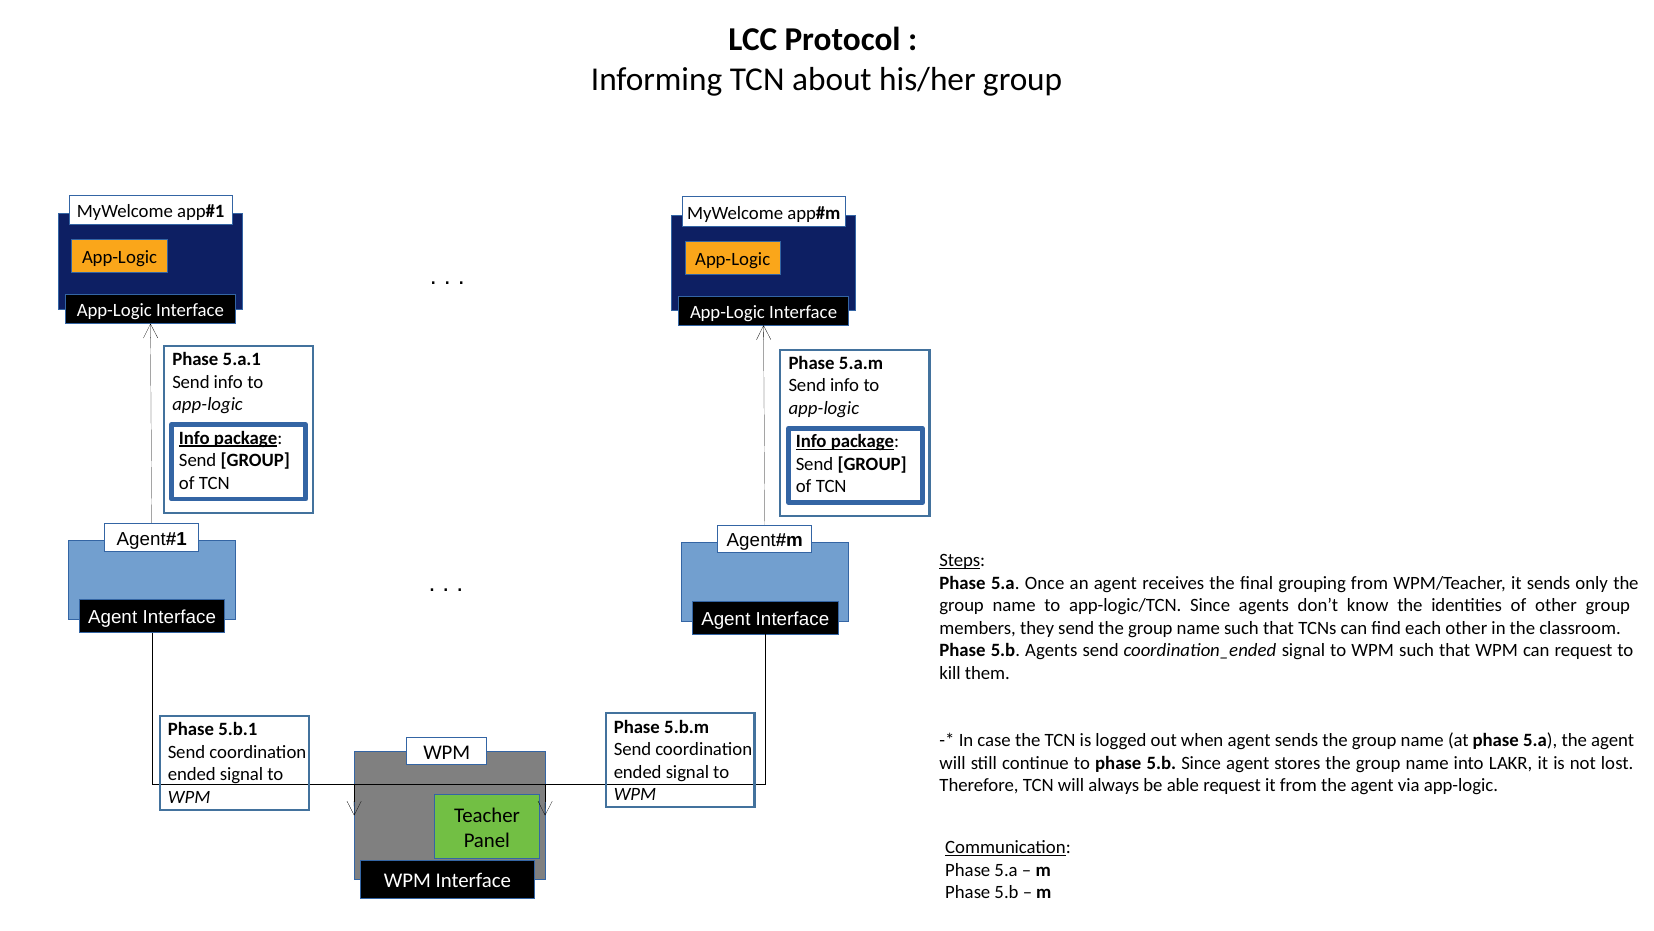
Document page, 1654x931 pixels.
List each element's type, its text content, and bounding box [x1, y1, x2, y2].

text_box [354, 751, 546, 784]
text_box App-Logic Interface [65, 294, 236, 324]
text_box App-Logic Interface [678, 296, 849, 326]
text_box Communication: Phase 5.a – m Phase 5.b – m [930, 827, 1086, 911]
text_box App-Logic [685, 241, 781, 275]
text_box . . . [415, 252, 480, 297]
text_box [779, 349, 931, 517]
text_box Agent#m [717, 525, 812, 553]
text_box [681, 542, 849, 622]
text_box Steps: Phase 5.a. Once an agent receives the final grouping from WPM/Teacher, it sends only the group name to app-logic/TCN. Since agents don’t know the identities of other group members, they send the group name such that TCNs can find each other in the classroom. Phase 5.b. Agents send coordination_ended signal to WPM such that WPM can request to kill them. -* In case the TCN is logged out when agent sends the group name (at phase 5.a), the agent will still continue to phase 5.b. Since agent stores the group name into LAKR, it is not lost. Therefore, TCN will always be able request it from the agent via app-logic. [924, 540, 1654, 803]
text_box [671, 215, 856, 311]
text_box Phase 5.b.m Send coordination ended signal to WPM [746, 707, 772, 812]
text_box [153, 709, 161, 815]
text_box [746, 712, 756, 808]
text_box App-Logic [71, 239, 168, 273]
text_box Phase 5.a.1 Send info to app-logic [157, 339, 283, 422]
text_box . . . [413, 559, 479, 605]
title LCC Protocol : Informing TCN about his/her group [82, 15, 1571, 100]
text_box [163, 345, 314, 514]
text_box [354, 785, 546, 880]
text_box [564, 614, 746, 836]
text_box [58, 213, 243, 310]
text_box Agent Interface [692, 601, 839, 635]
text_box Agent#1 [104, 523, 199, 552]
text_box [68, 540, 236, 620]
text_box WPM Interface [360, 860, 535, 899]
text_box Teacher Panel [434, 794, 540, 859]
text_box Phase 5.a.m Send info to app-logic [773, 343, 903, 426]
text_box WPM [406, 737, 487, 765]
text_box MyWelcome app#m [682, 196, 846, 227]
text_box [161, 623, 345, 826]
text_box Agent Interface [79, 599, 225, 633]
text_box MyWelcome app#1 [69, 195, 233, 225]
